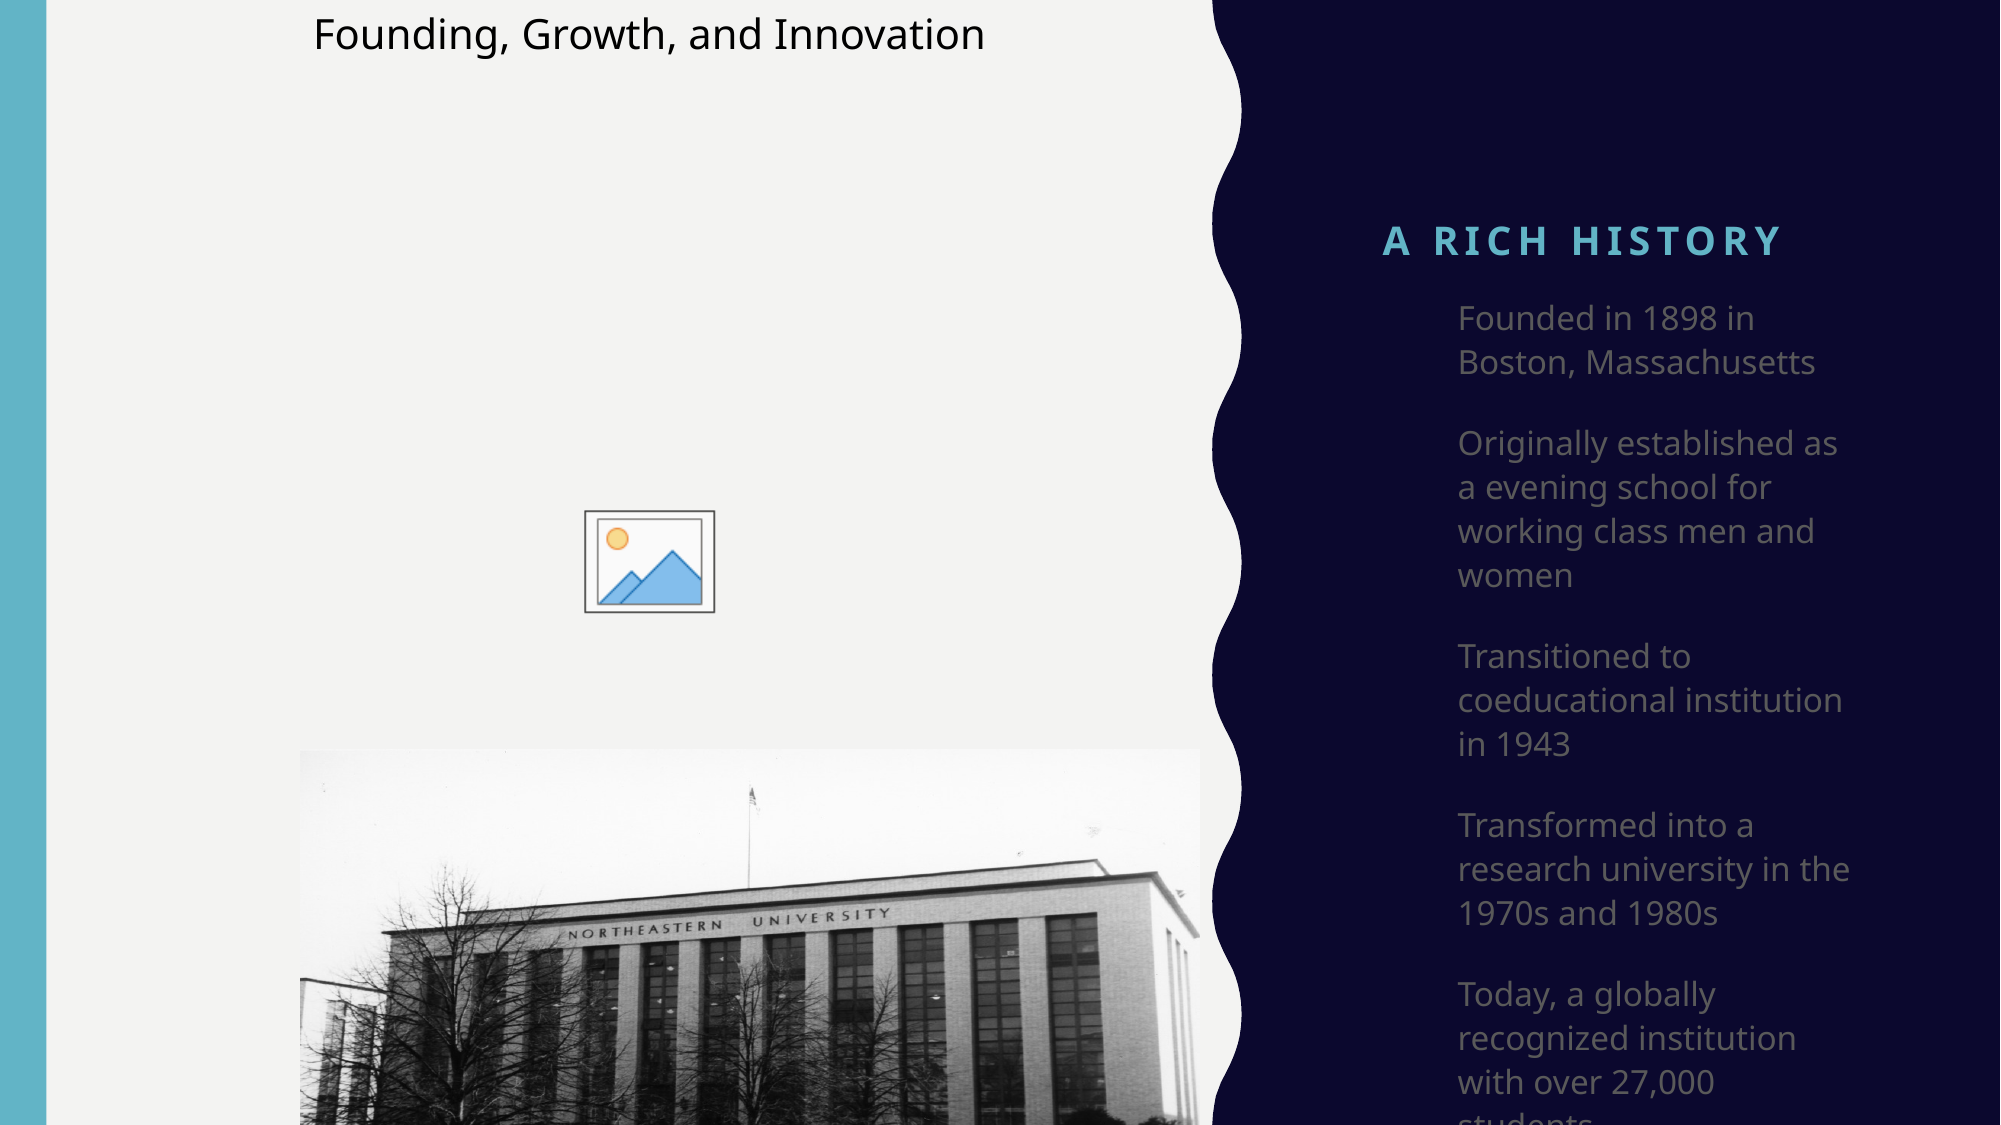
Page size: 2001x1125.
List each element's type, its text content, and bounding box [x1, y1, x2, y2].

list Founded in 1898 in Boston, Massachusetts Originally established as a evening school for working class men and women Transitioned to coeducational institution in 1943 Transformed into a research university in the 1970s and 1980s Today, a globally recognized institution with over 27,000 students [1367, 285, 1875, 969]
title A Rich History [1367, 75, 1875, 272]
picture [46, 0, 1254, 1125]
